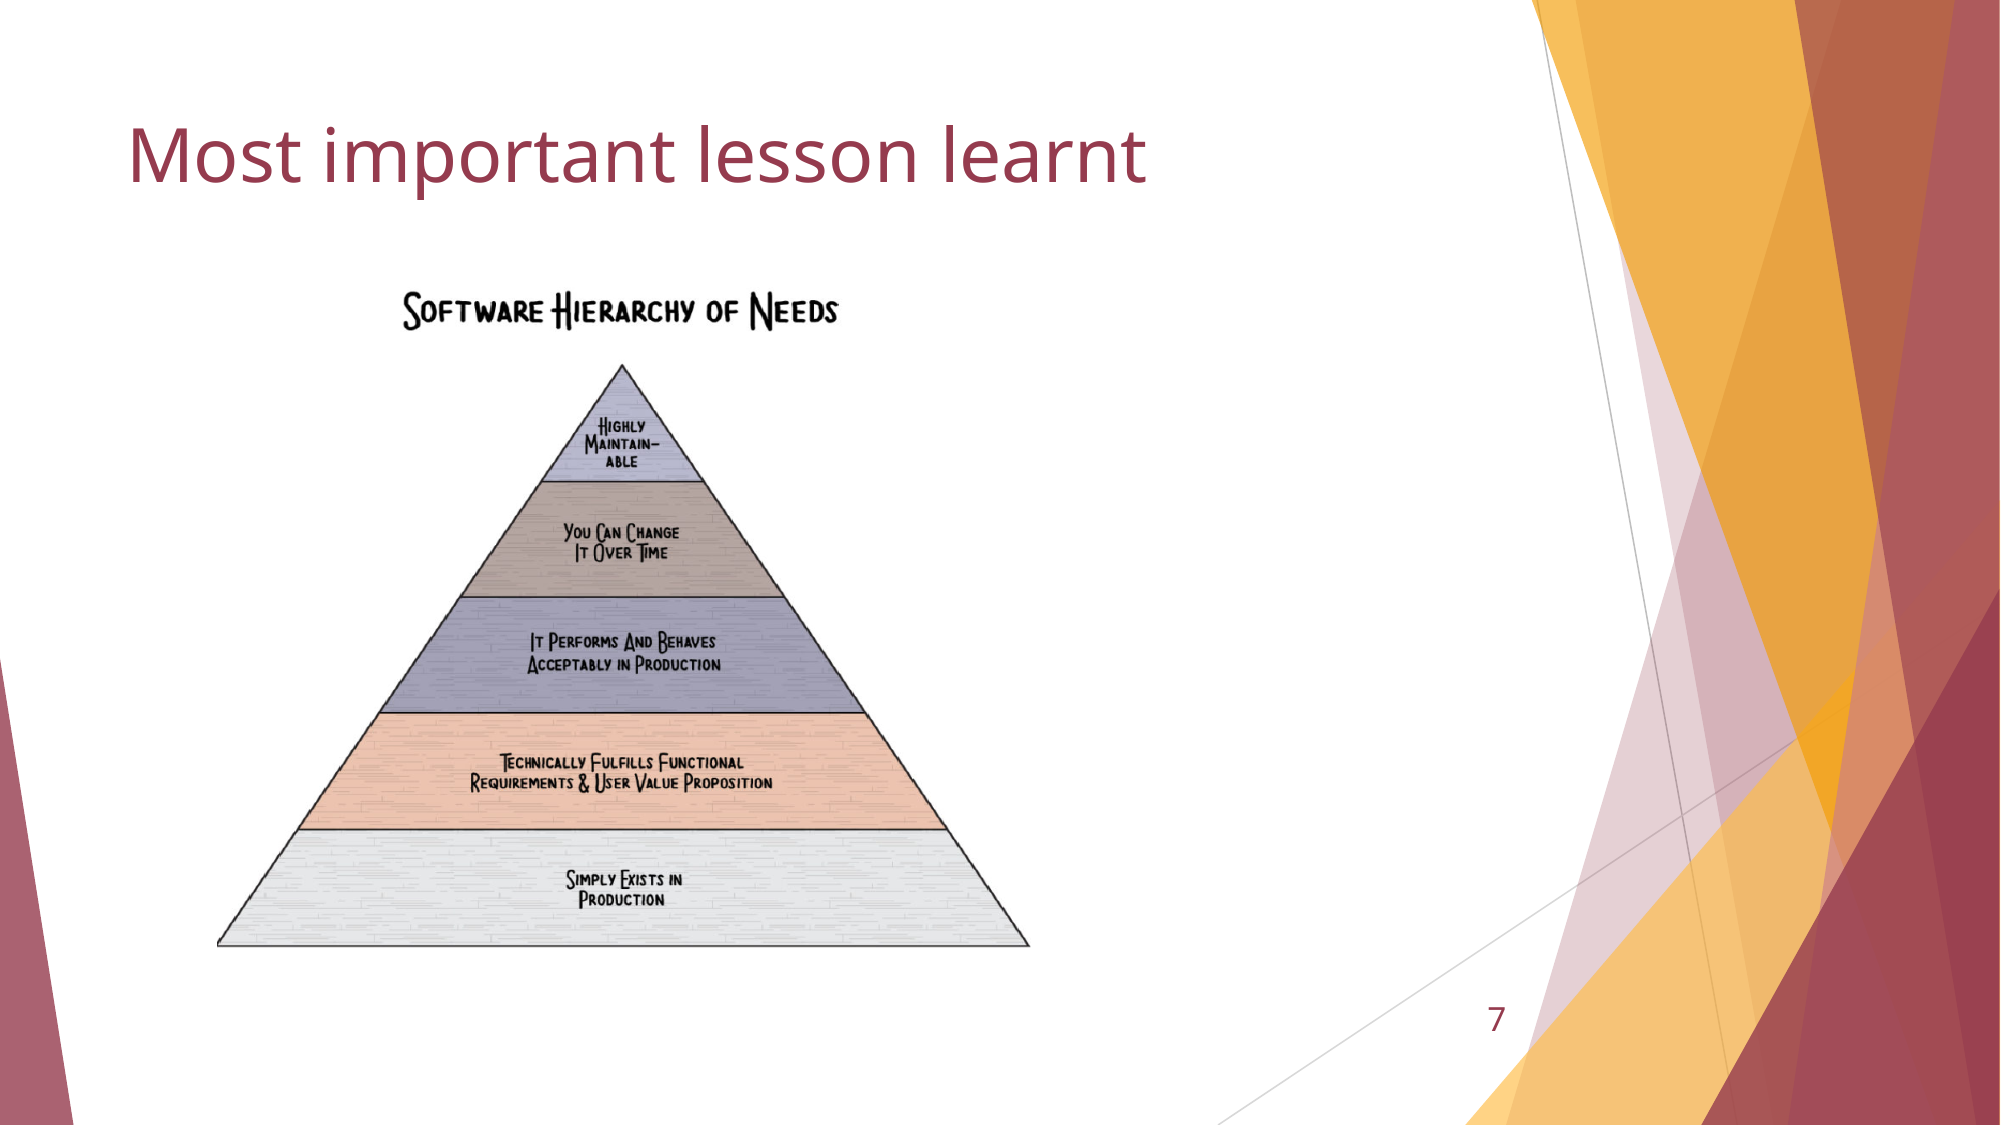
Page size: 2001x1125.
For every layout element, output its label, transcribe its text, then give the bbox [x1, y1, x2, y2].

picture [130, 282, 1049, 968]
slide_number 7 [1409, 991, 1522, 1051]
title Most important lesson learnt [111, 99, 1522, 317]
